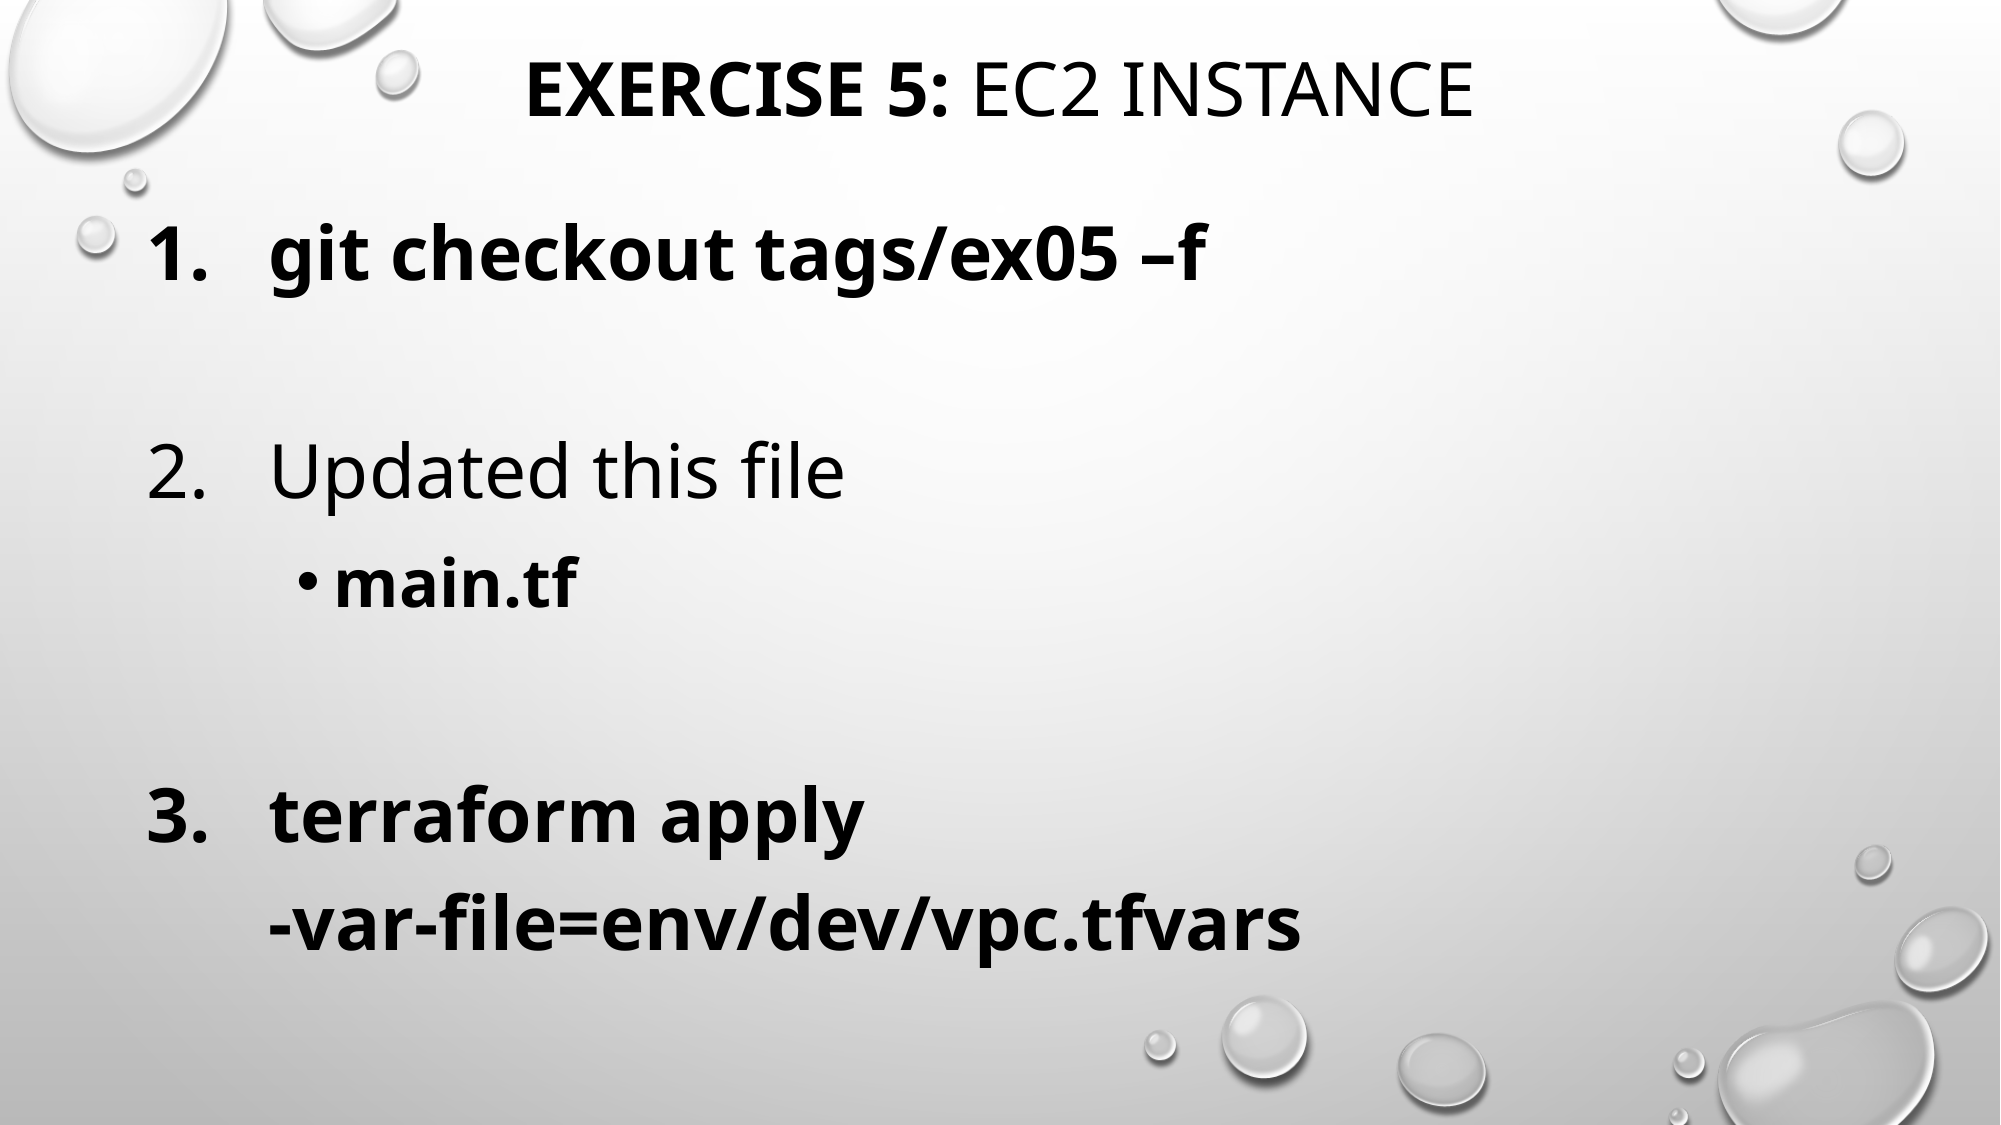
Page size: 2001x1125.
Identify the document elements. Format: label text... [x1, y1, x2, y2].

picture [0, 0, 2000, 1125]
title Exercise 5: EC2 instance [149, 0, 1850, 179]
list git checkout tags/ex05 –f Updated this file main.tf terraform apply -var-file=env/dev/vpc.tfvars [131, 179, 1869, 1120]
